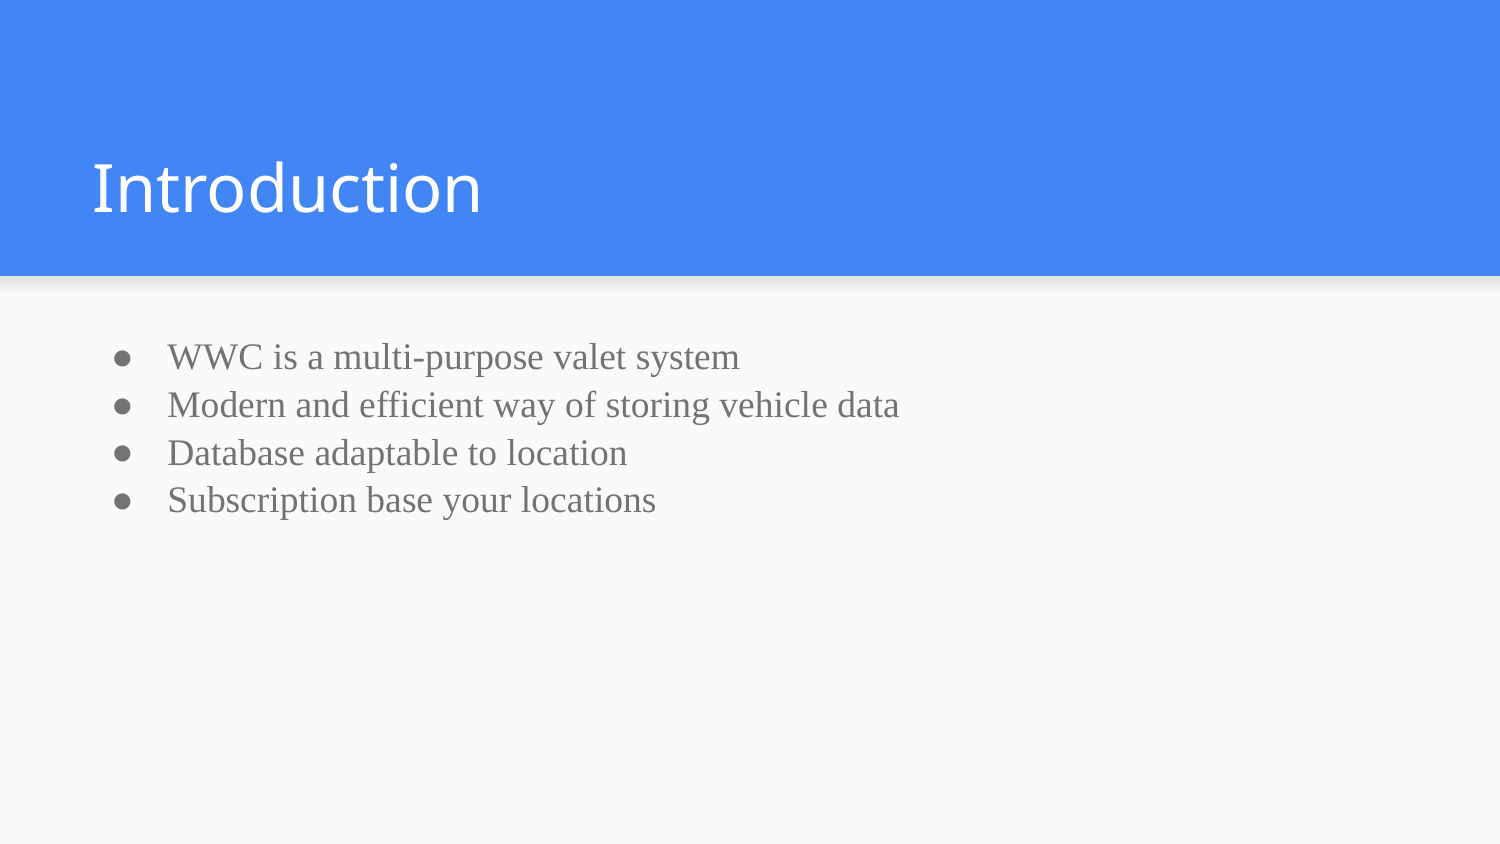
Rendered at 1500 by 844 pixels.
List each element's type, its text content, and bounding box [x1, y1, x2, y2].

title Introduction [77, 121, 1427, 248]
list WWC is a multi-purpose valet system Modern and efficient way of storing vehicle data Database adaptable to location Subscription base your locations [77, 314, 1427, 760]
